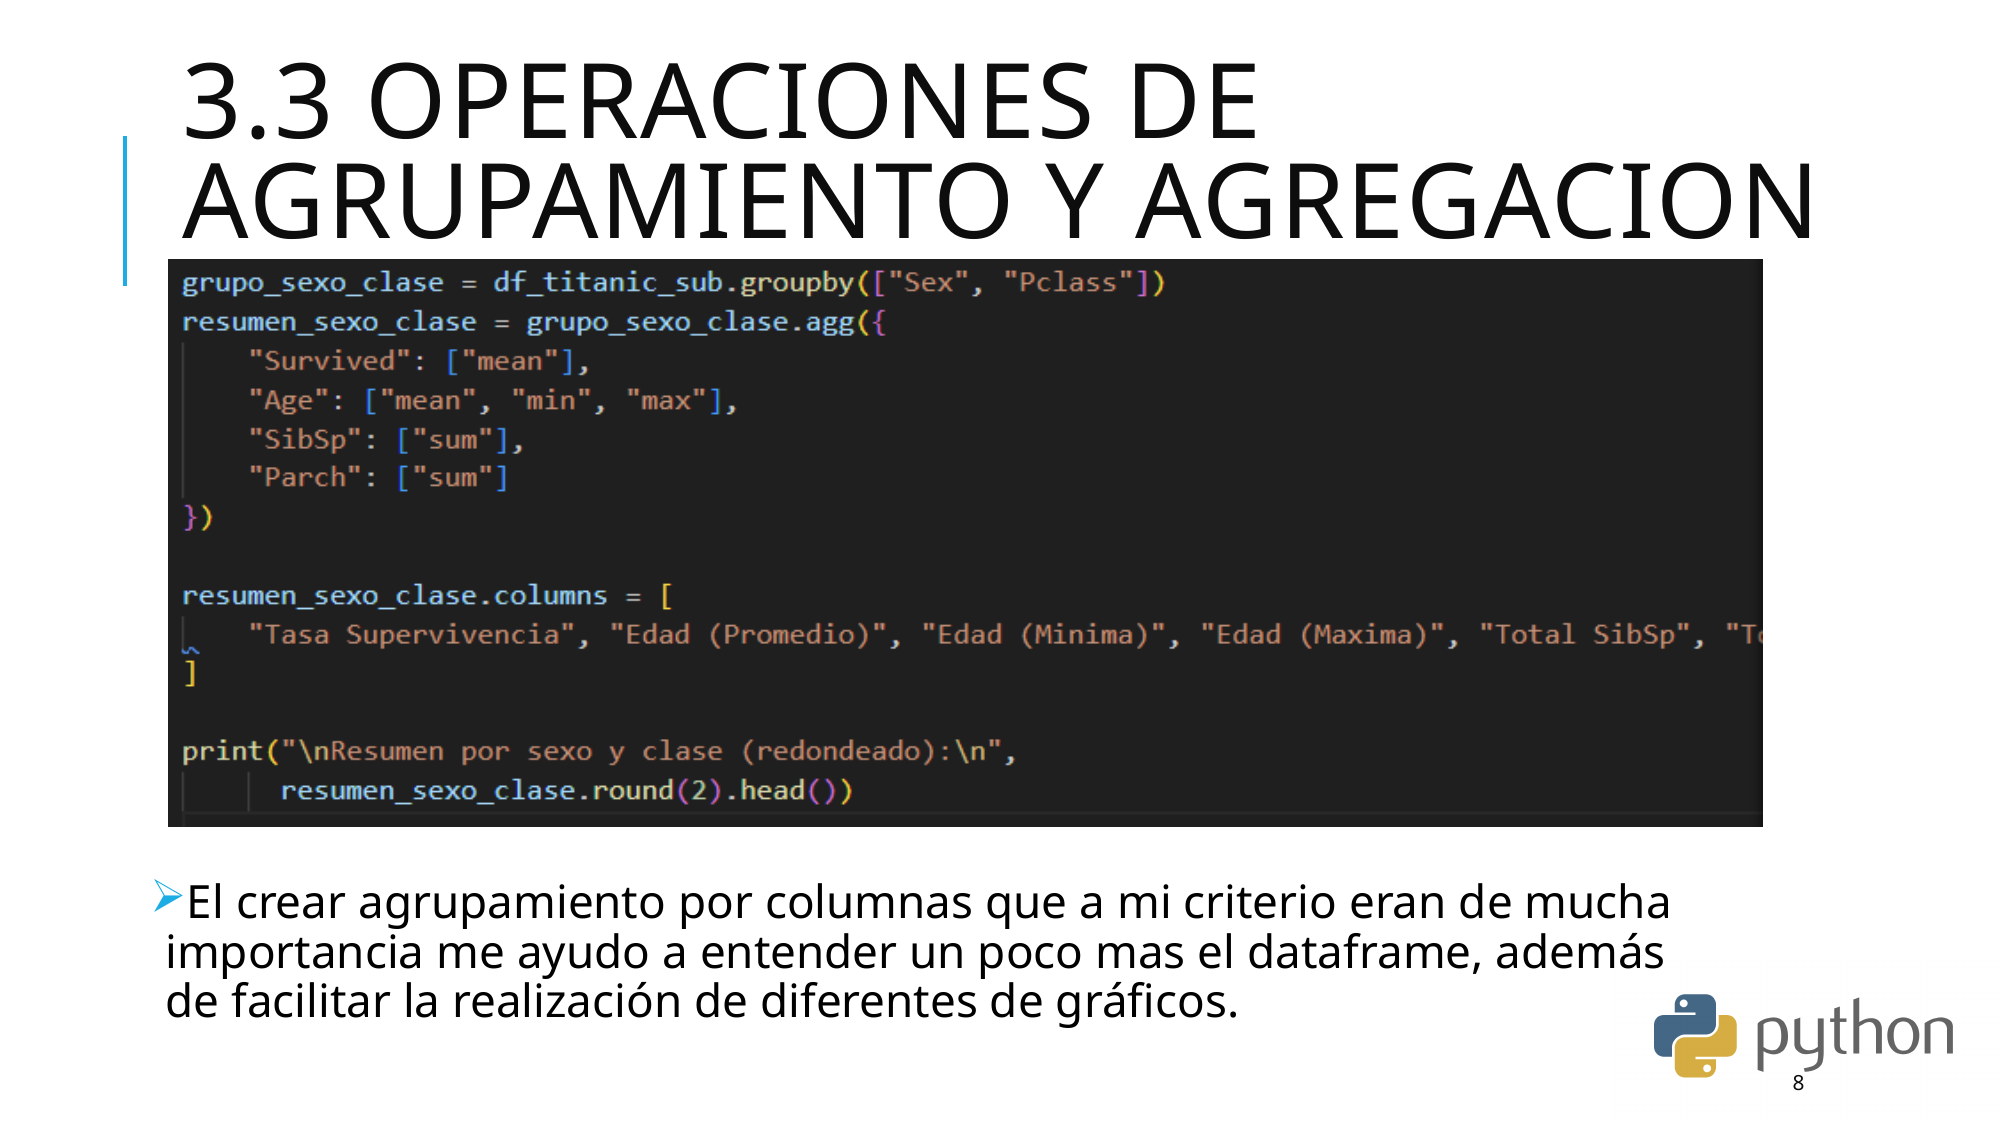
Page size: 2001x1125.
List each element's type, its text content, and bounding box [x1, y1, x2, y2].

text_box El crear agrupamiento por columnas que a mi criterio eran de mucha importancia me ayudo a entender un poco mas el dataframe, además de facilitar la realización de diferentes de gráficos. [142, 871, 1738, 1039]
picture [1615, 955, 2000, 1123]
title 3.3 OPERACIONES DE AGRUPAMIENTO Y AGREGACION [168, 32, 1904, 284]
picture [167, 259, 1763, 827]
